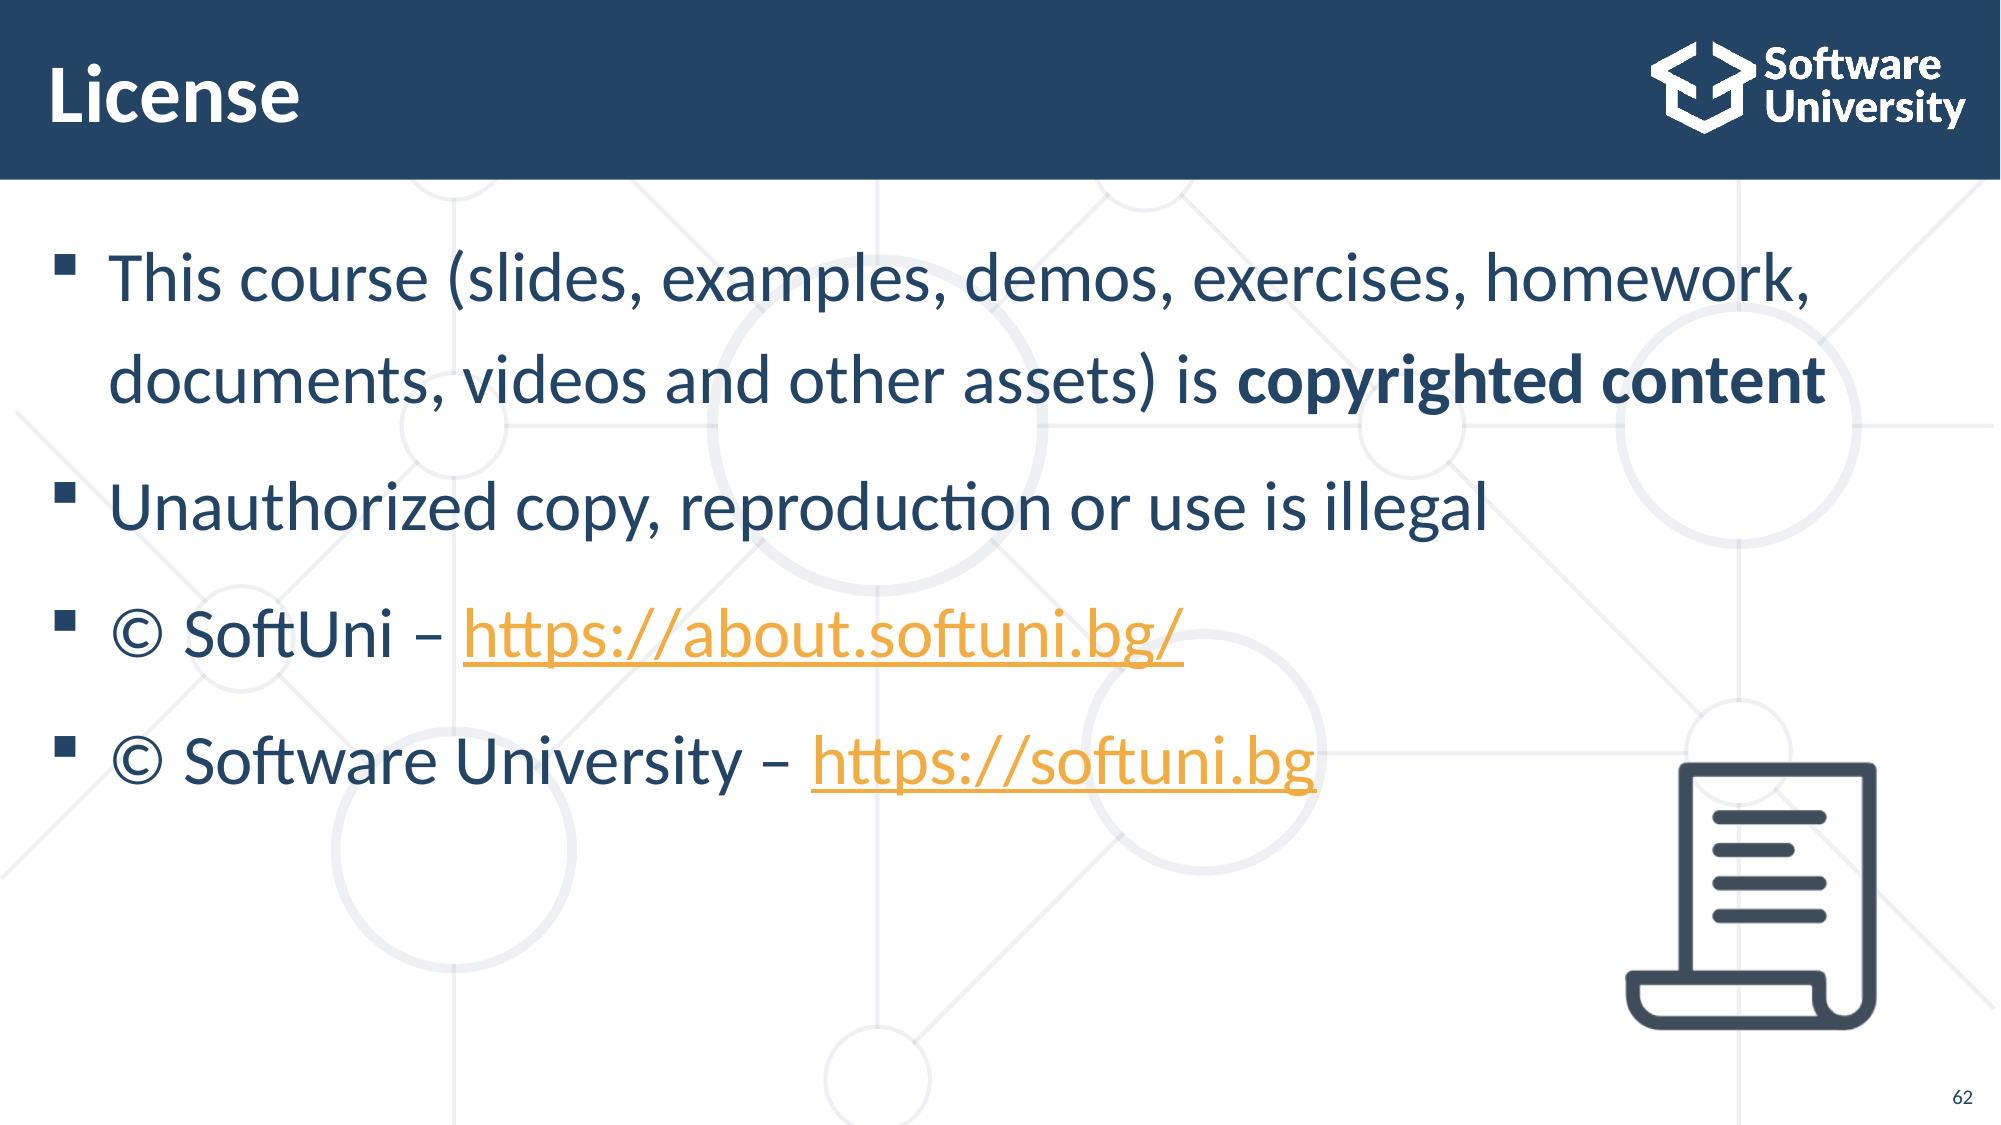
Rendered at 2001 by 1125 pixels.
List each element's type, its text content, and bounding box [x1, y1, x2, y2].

title License [31, 16, 1625, 162]
slide_number 62 [1927, 1067, 1989, 1117]
picture [1651, 41, 1966, 134]
picture [1598, 728, 1916, 1065]
list This course (slides, examples, demos, exercises, homework, documents, videos and other assets) is copyrighted content Unauthorized copy, reproduction or use is illegal © SoftUni – https://about.softuni.bg/ © Software University – https://softuni.bg [31, 208, 1970, 1104]
